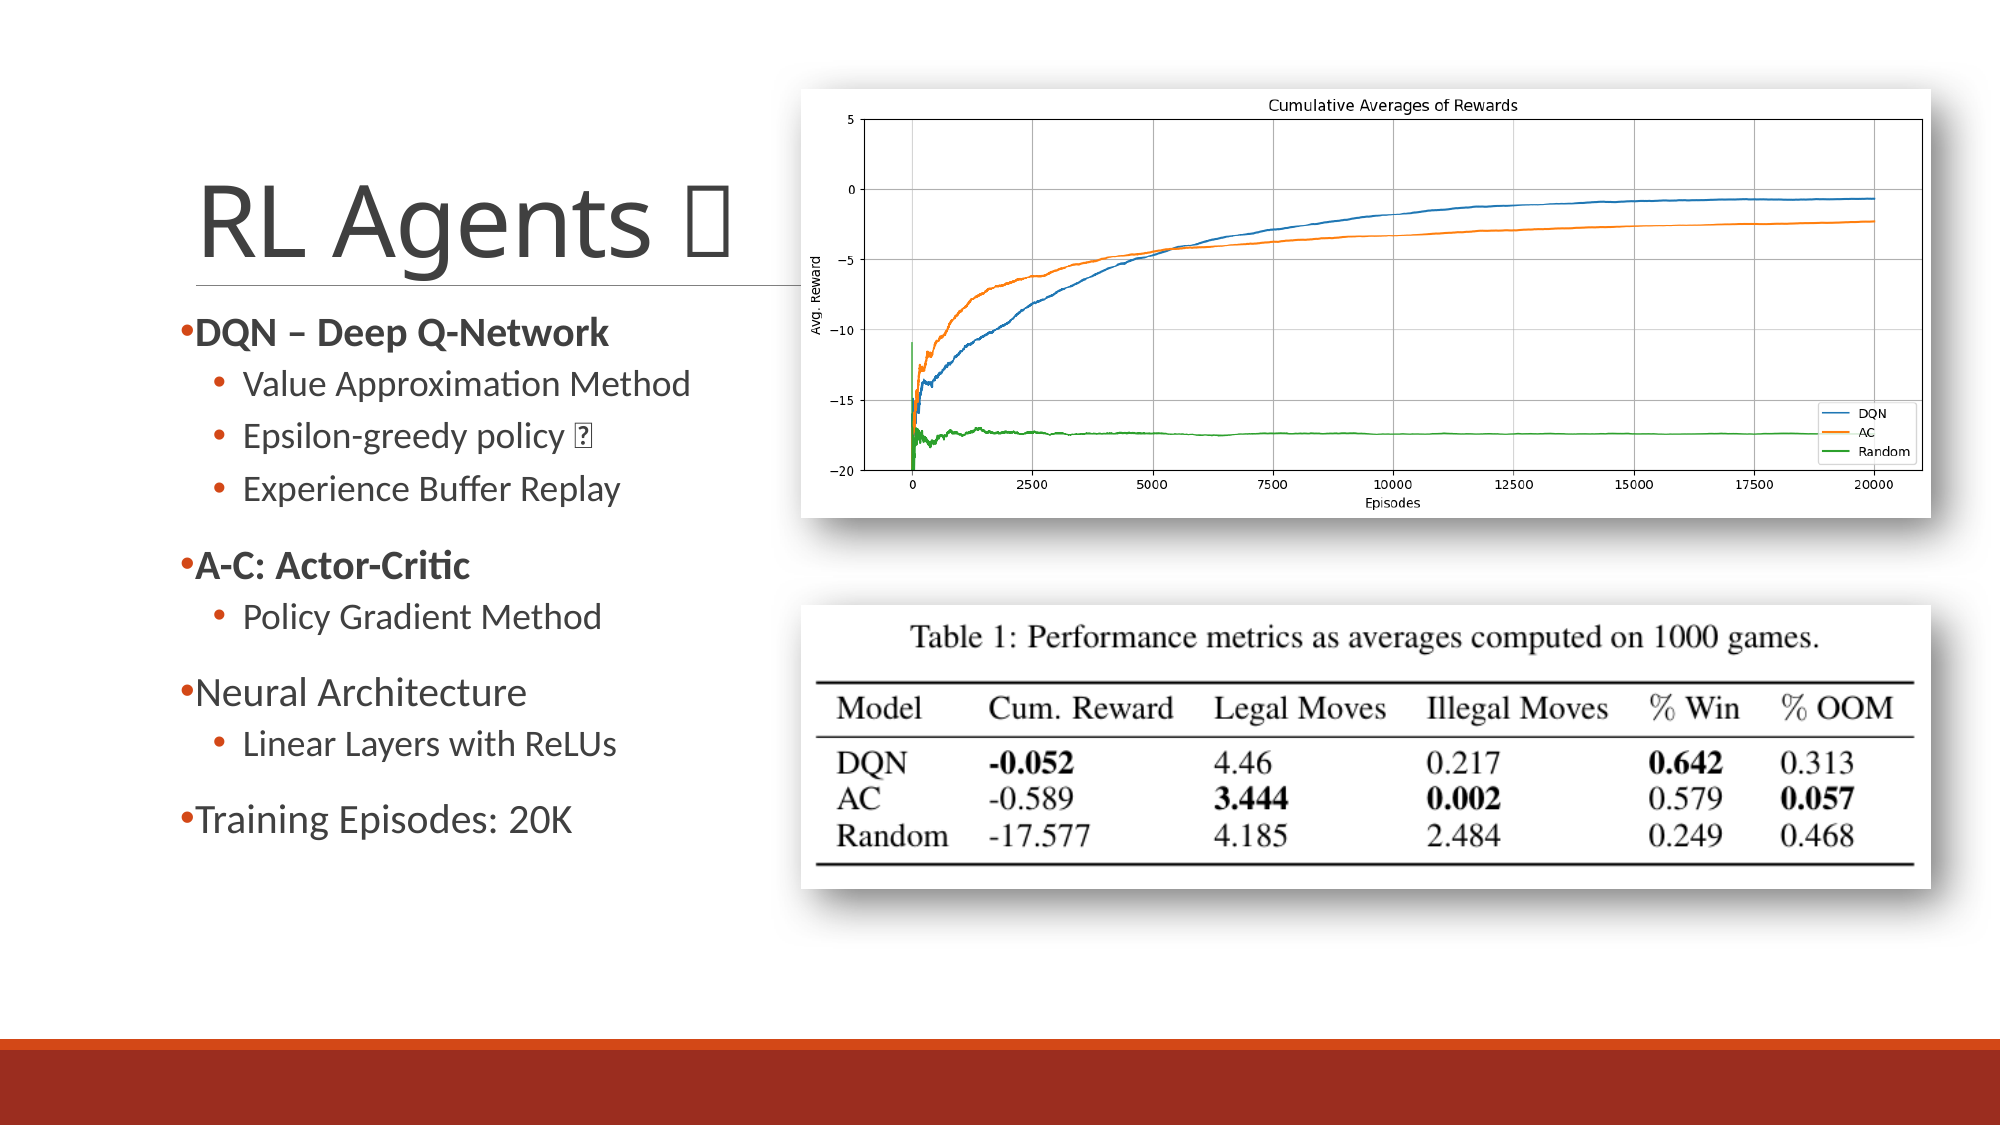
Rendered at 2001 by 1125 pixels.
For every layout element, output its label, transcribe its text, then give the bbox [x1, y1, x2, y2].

title RL Agents 🥷 [180, 47, 1830, 285]
picture [800, 605, 1932, 889]
list DQN – Deep Q-Network Value Approximation Method Epsilon-greedy policy 🎲 Experience Buffer Replay A-C: Actor-Critic Policy Gradient Method Neural Architecture Linear Layers with ReLUs Training Episodes: 20K [180, 302, 802, 963]
picture [800, 89, 1932, 519]
